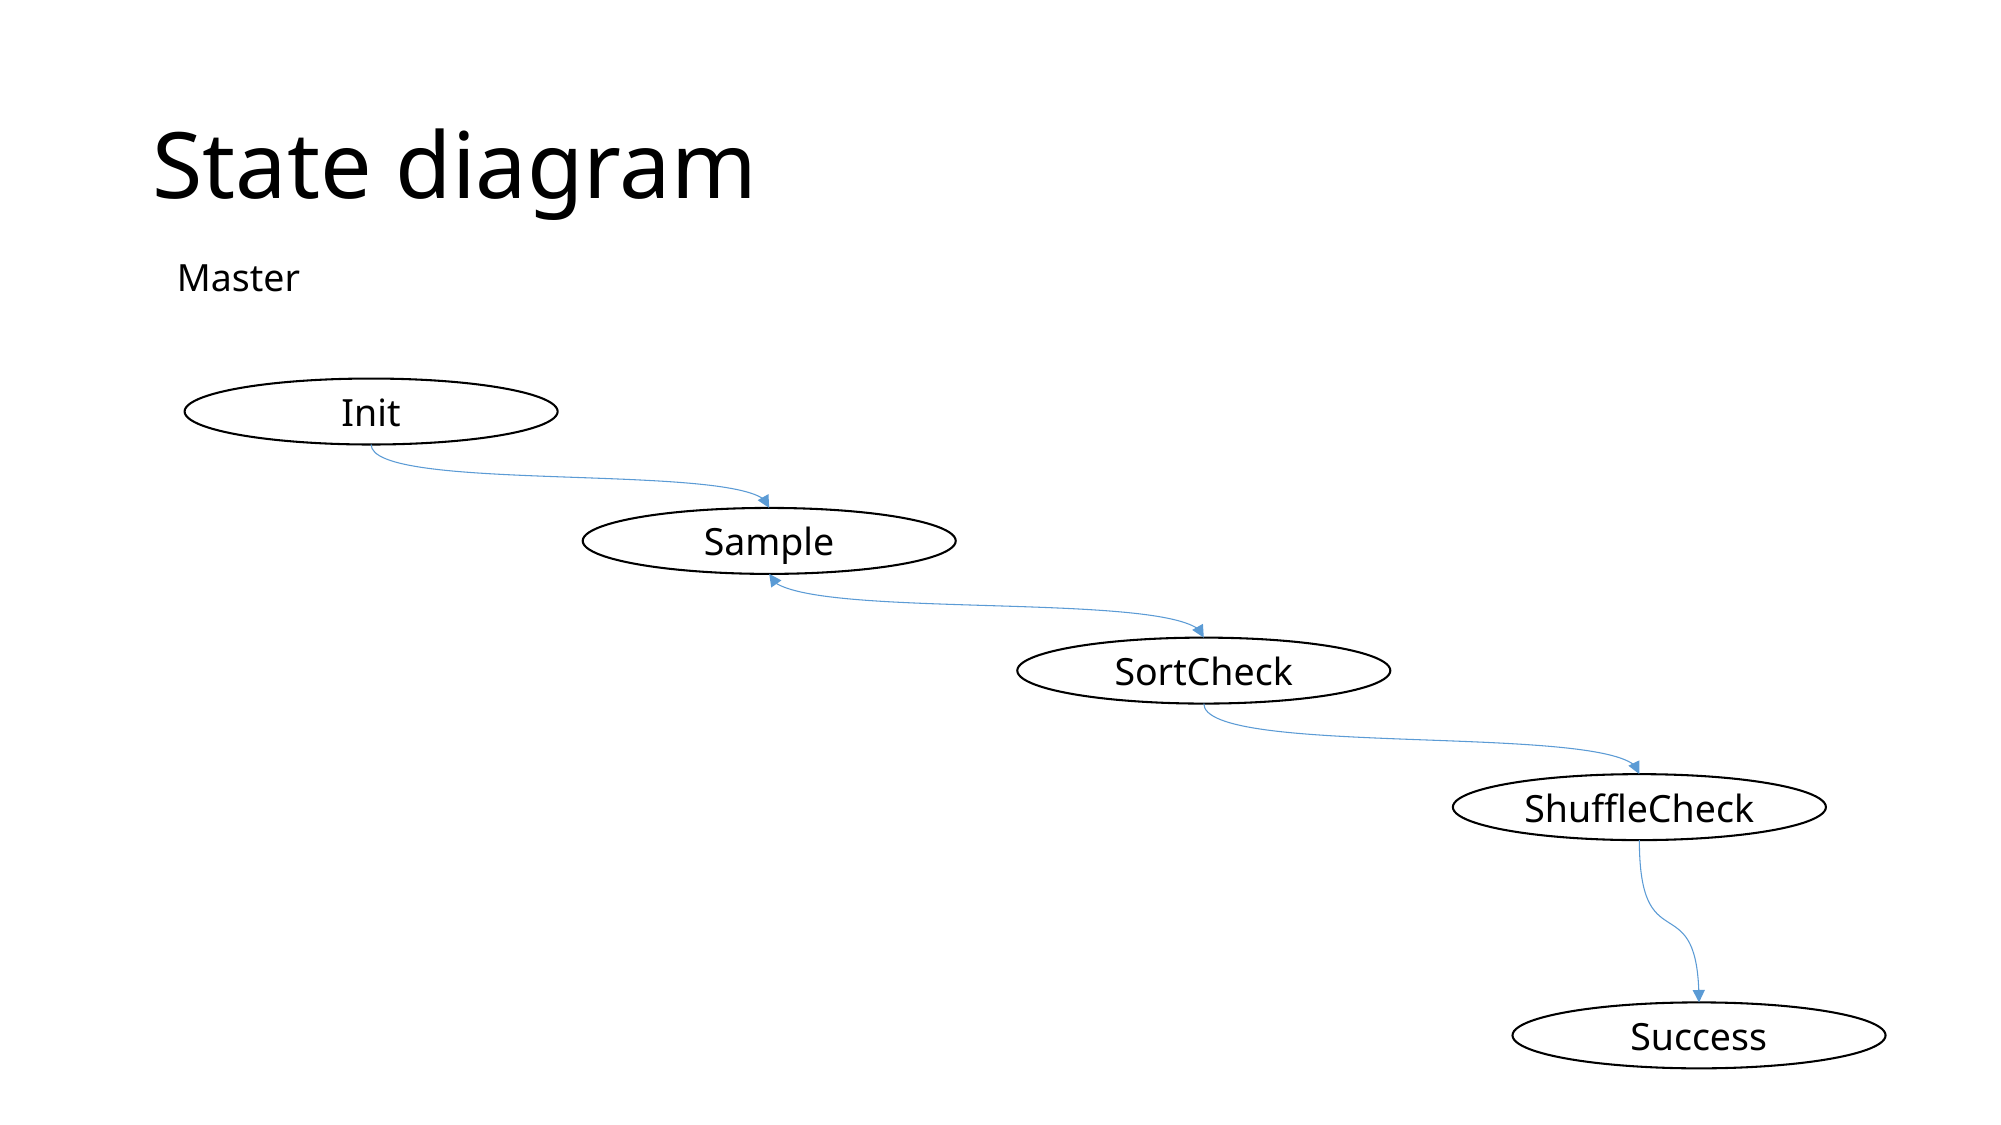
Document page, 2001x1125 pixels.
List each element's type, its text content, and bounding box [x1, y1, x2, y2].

text_box ShuffleCheck [1457, 773, 1827, 842]
text_box SortCheck [1019, 636, 1386, 705]
text_box Sample [602, 506, 954, 575]
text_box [538, 277, 602, 676]
text_box Init [183, 377, 538, 446]
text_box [1386, 521, 1457, 957]
title State diagram [137, 59, 1863, 278]
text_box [1588, 891, 1751, 951]
text_box Master [162, 246, 533, 307]
text_box Success [1511, 1001, 1887, 1070]
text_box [954, 388, 1019, 824]
